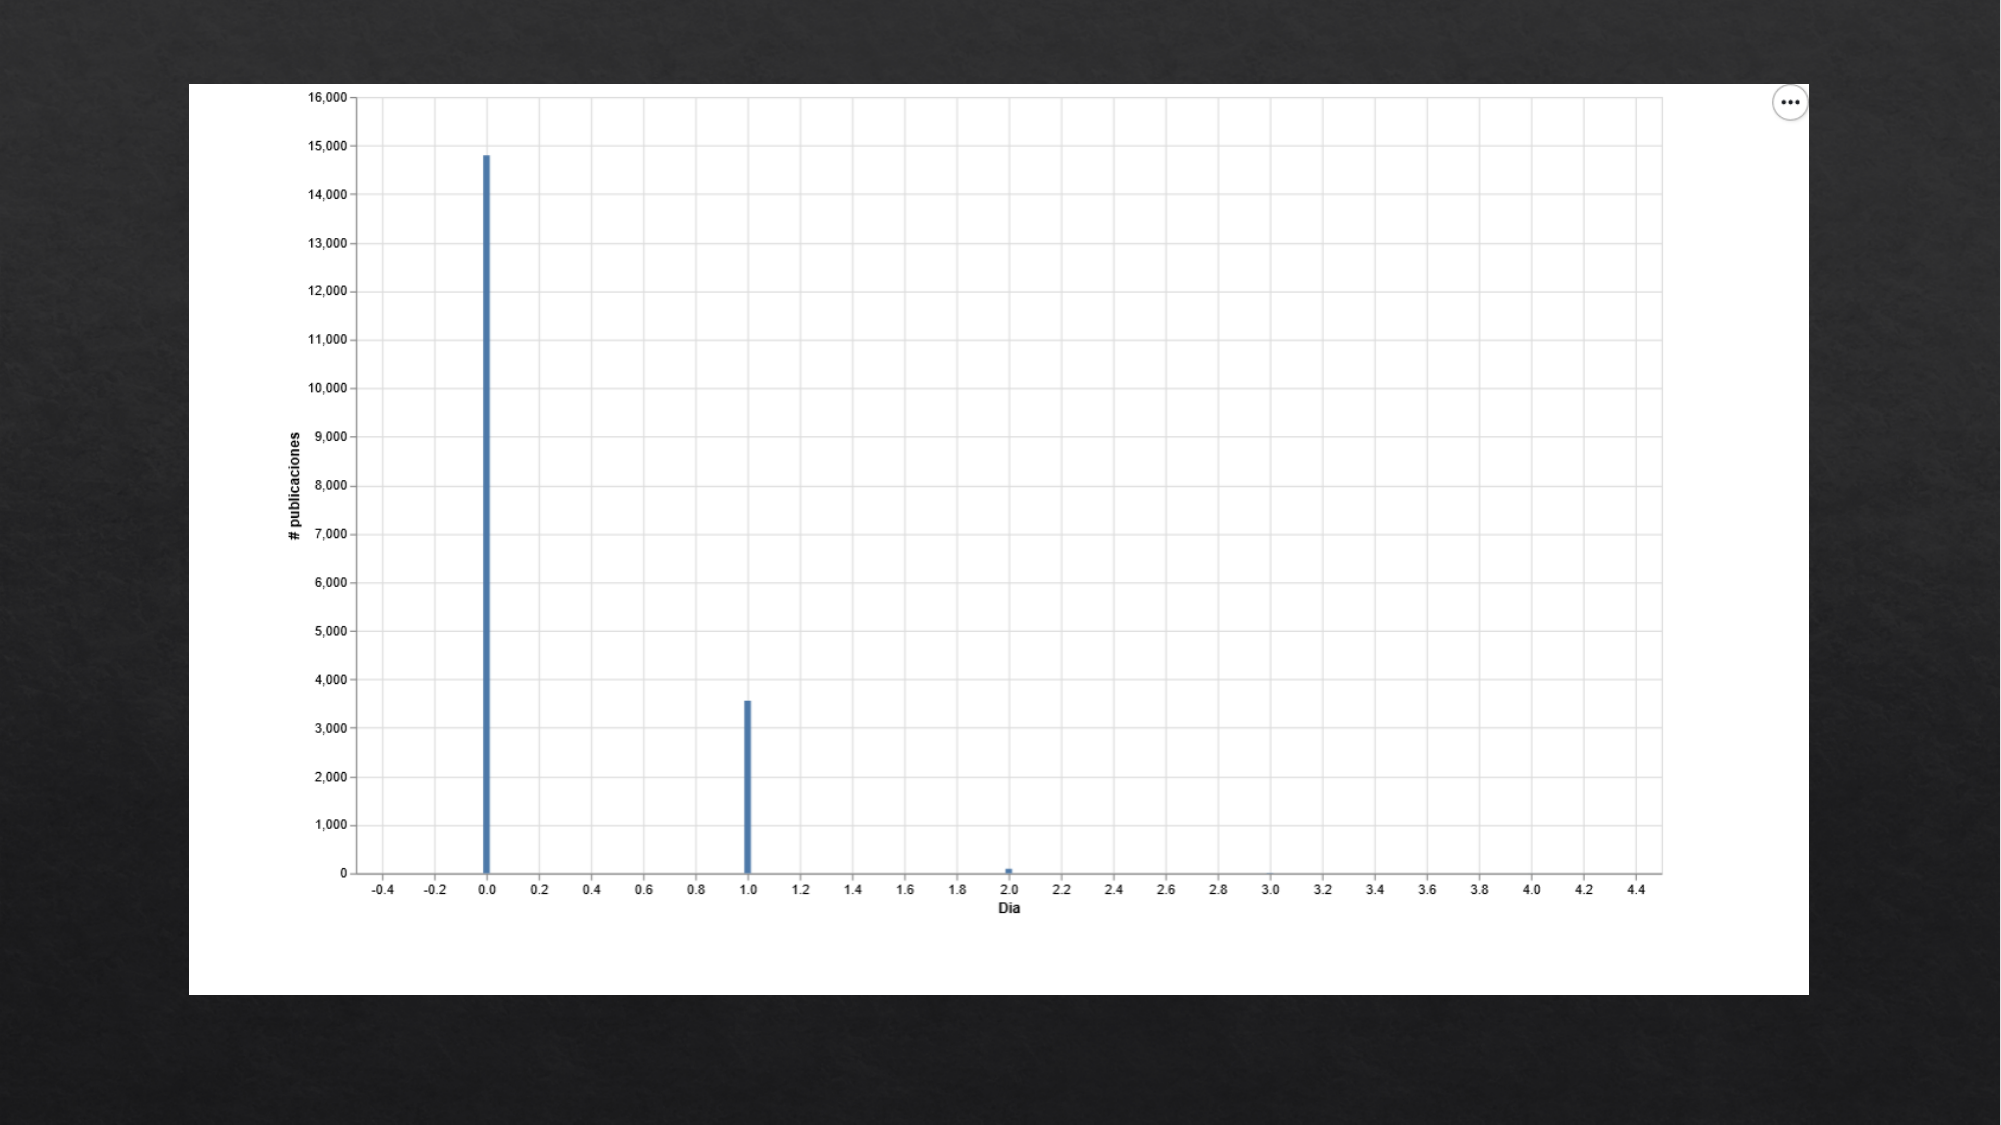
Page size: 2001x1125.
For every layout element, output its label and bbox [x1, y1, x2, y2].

picture [189, 84, 1809, 996]
